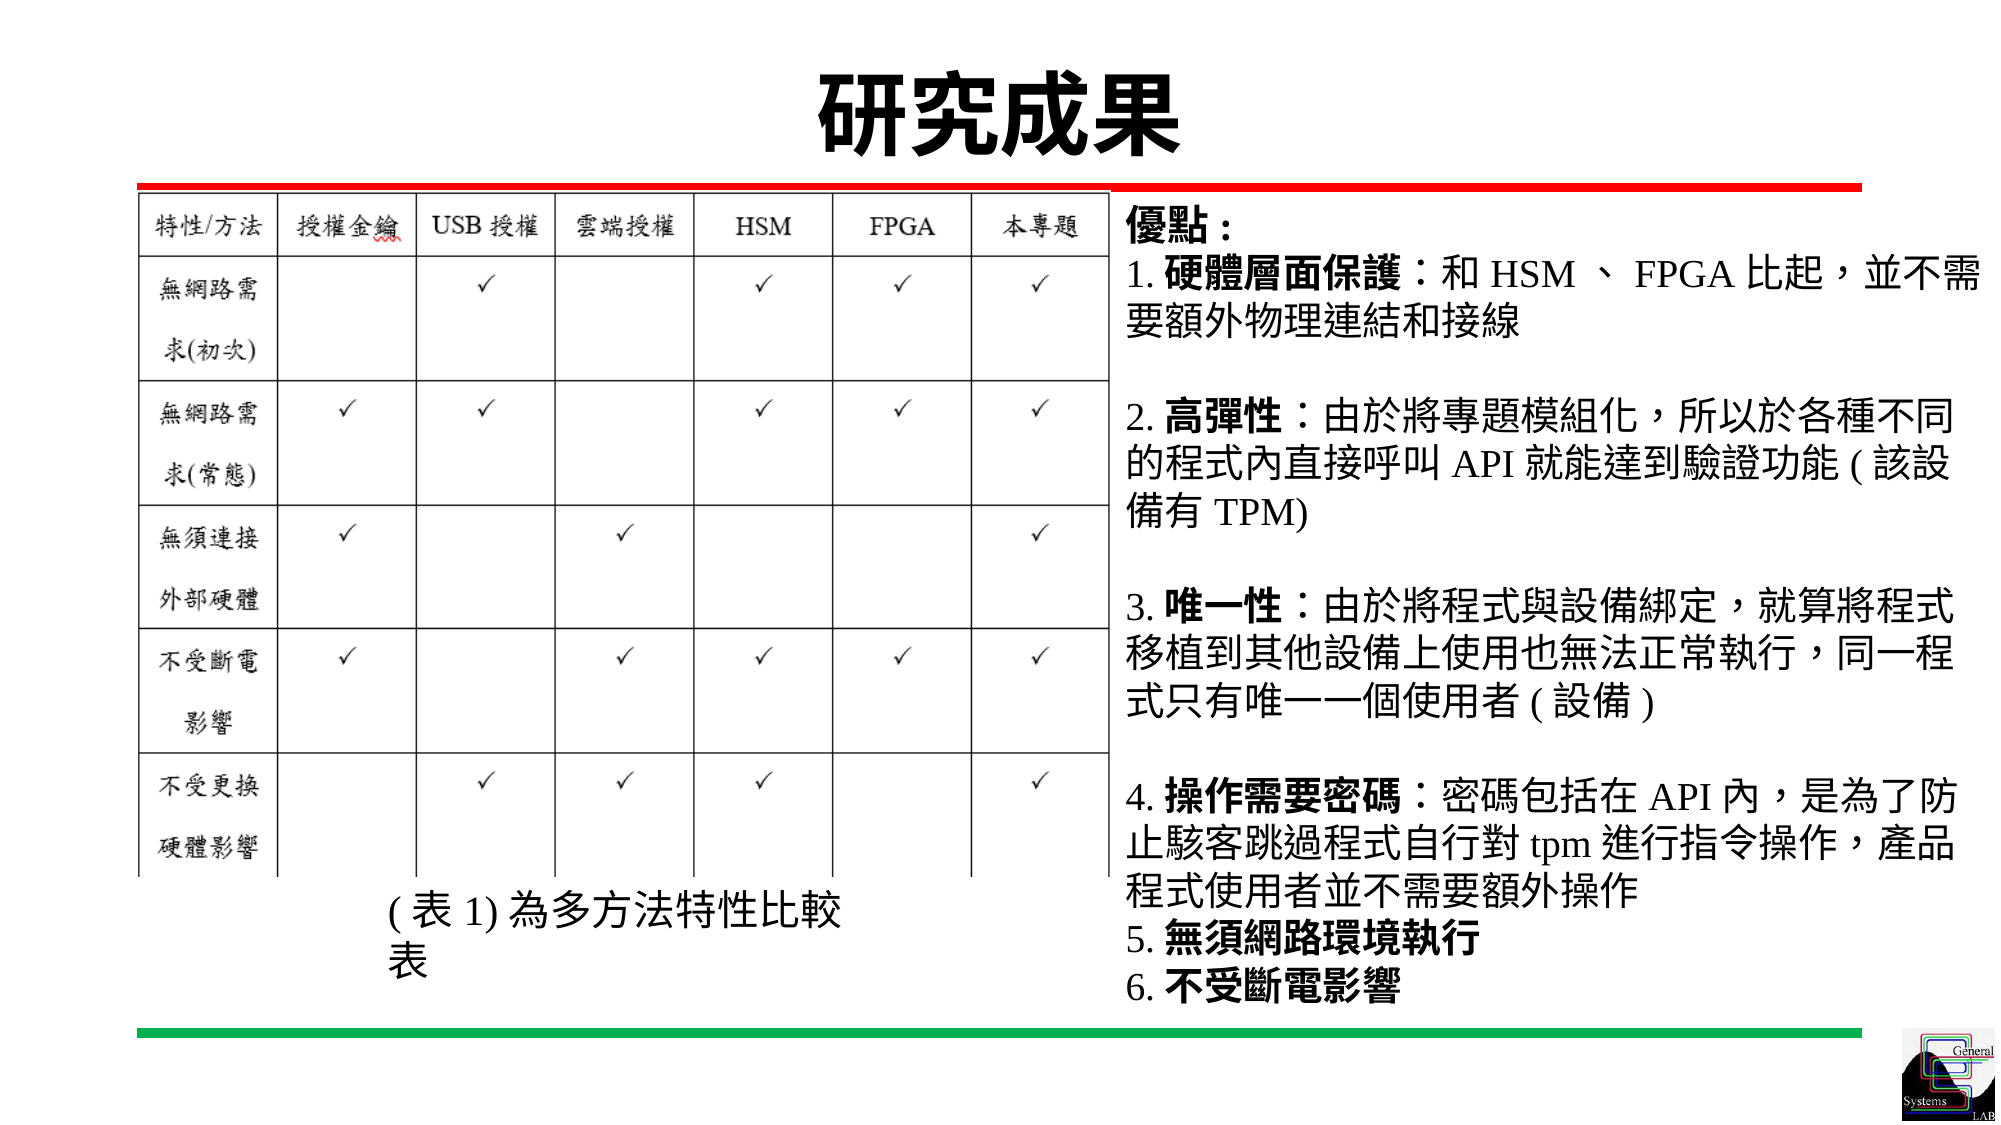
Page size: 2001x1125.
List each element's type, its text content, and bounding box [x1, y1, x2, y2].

text_box 優點: 1.硬體層面保護：和HSM、FPGA比起，並不需要額外物理連結和接線 2.高彈性：由於將專題模組化，所以於各種不同的程式內直接呼叫API就能達到驗證功能(該設備有TPM) 3.唯一性：由於將程式與設備綁定，就算將程式移植到其他設備上使用也無法正常執行，同一程式只有唯一一個使用者(設備) 4.操作需要密碼：密碼包括在API內，是為了防止駭客跳過程式自行對tpm進行指令操作，產品程式使用者並不需要額外操作 5.無須網路環境執行 6.不受斷電影響 [1110, 191, 2000, 1016]
title 研究成果 [137, 59, 1863, 178]
text_box (表1)為多方法特性比較表 [373, 877, 876, 992]
picture [137, 190, 1111, 877]
picture [1902, 1028, 1995, 1121]
